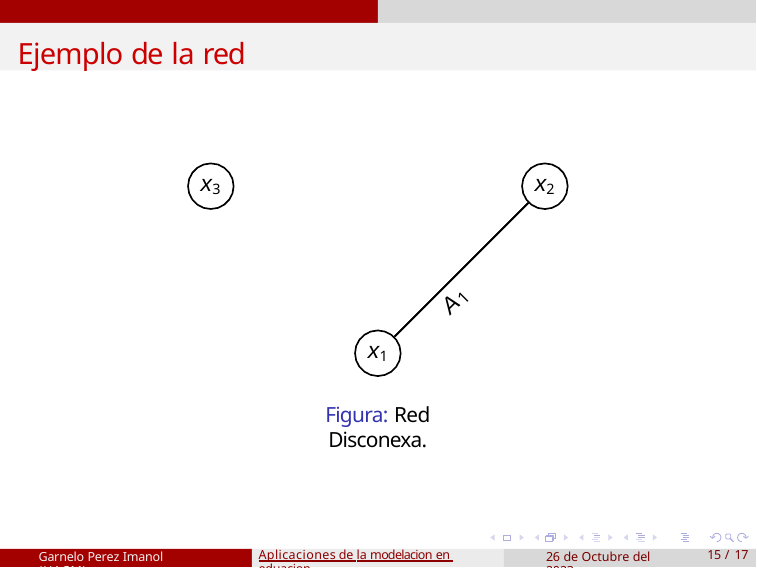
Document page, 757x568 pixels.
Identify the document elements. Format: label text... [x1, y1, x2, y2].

text_box A [438, 283, 465, 319]
text_box x1 Figura: Red Disconexa. [273, 331, 483, 452]
text_box x3 [194, 164, 227, 197]
text_box x2 [528, 164, 561, 197]
text_box 1 [455, 283, 481, 309]
text_box [188, 170, 234, 209]
text_box Ejemplo de la red [0, 22, 756, 71]
text_box [522, 170, 568, 210]
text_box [0, 548, 757, 568]
